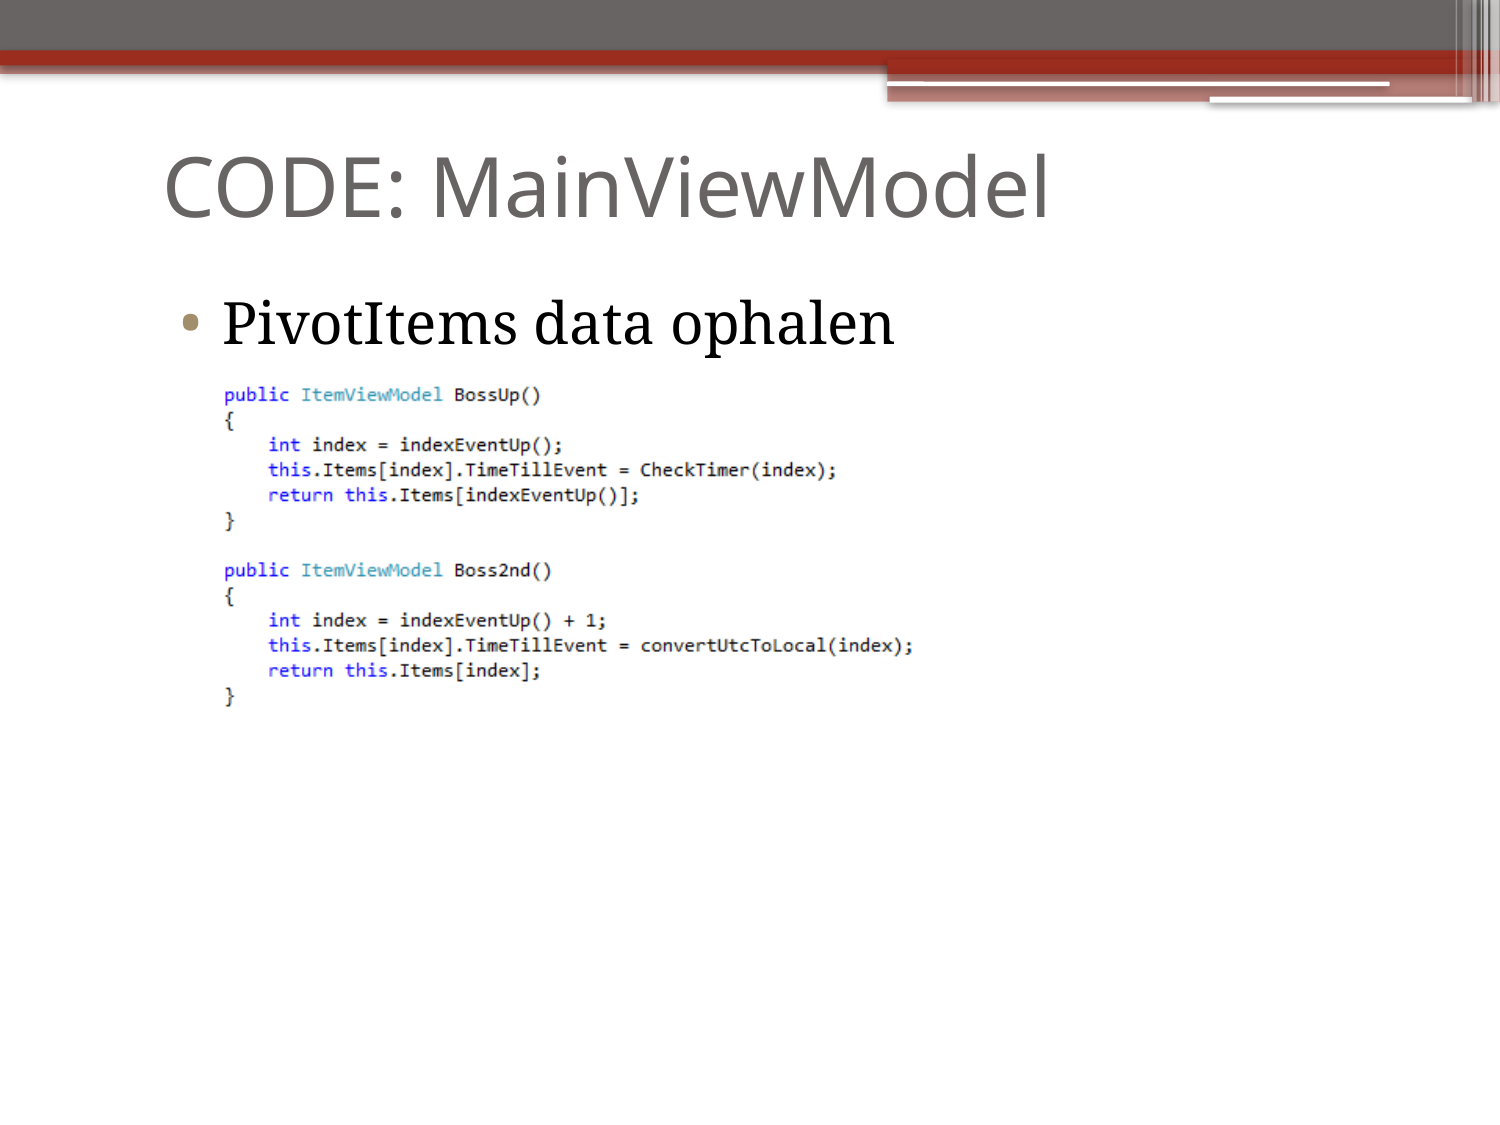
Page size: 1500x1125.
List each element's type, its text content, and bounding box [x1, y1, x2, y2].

title CODE: MainViewModel [147, 90, 1336, 278]
list PivotItems data ophalen [147, 278, 1373, 1004]
picture [218, 373, 935, 713]
